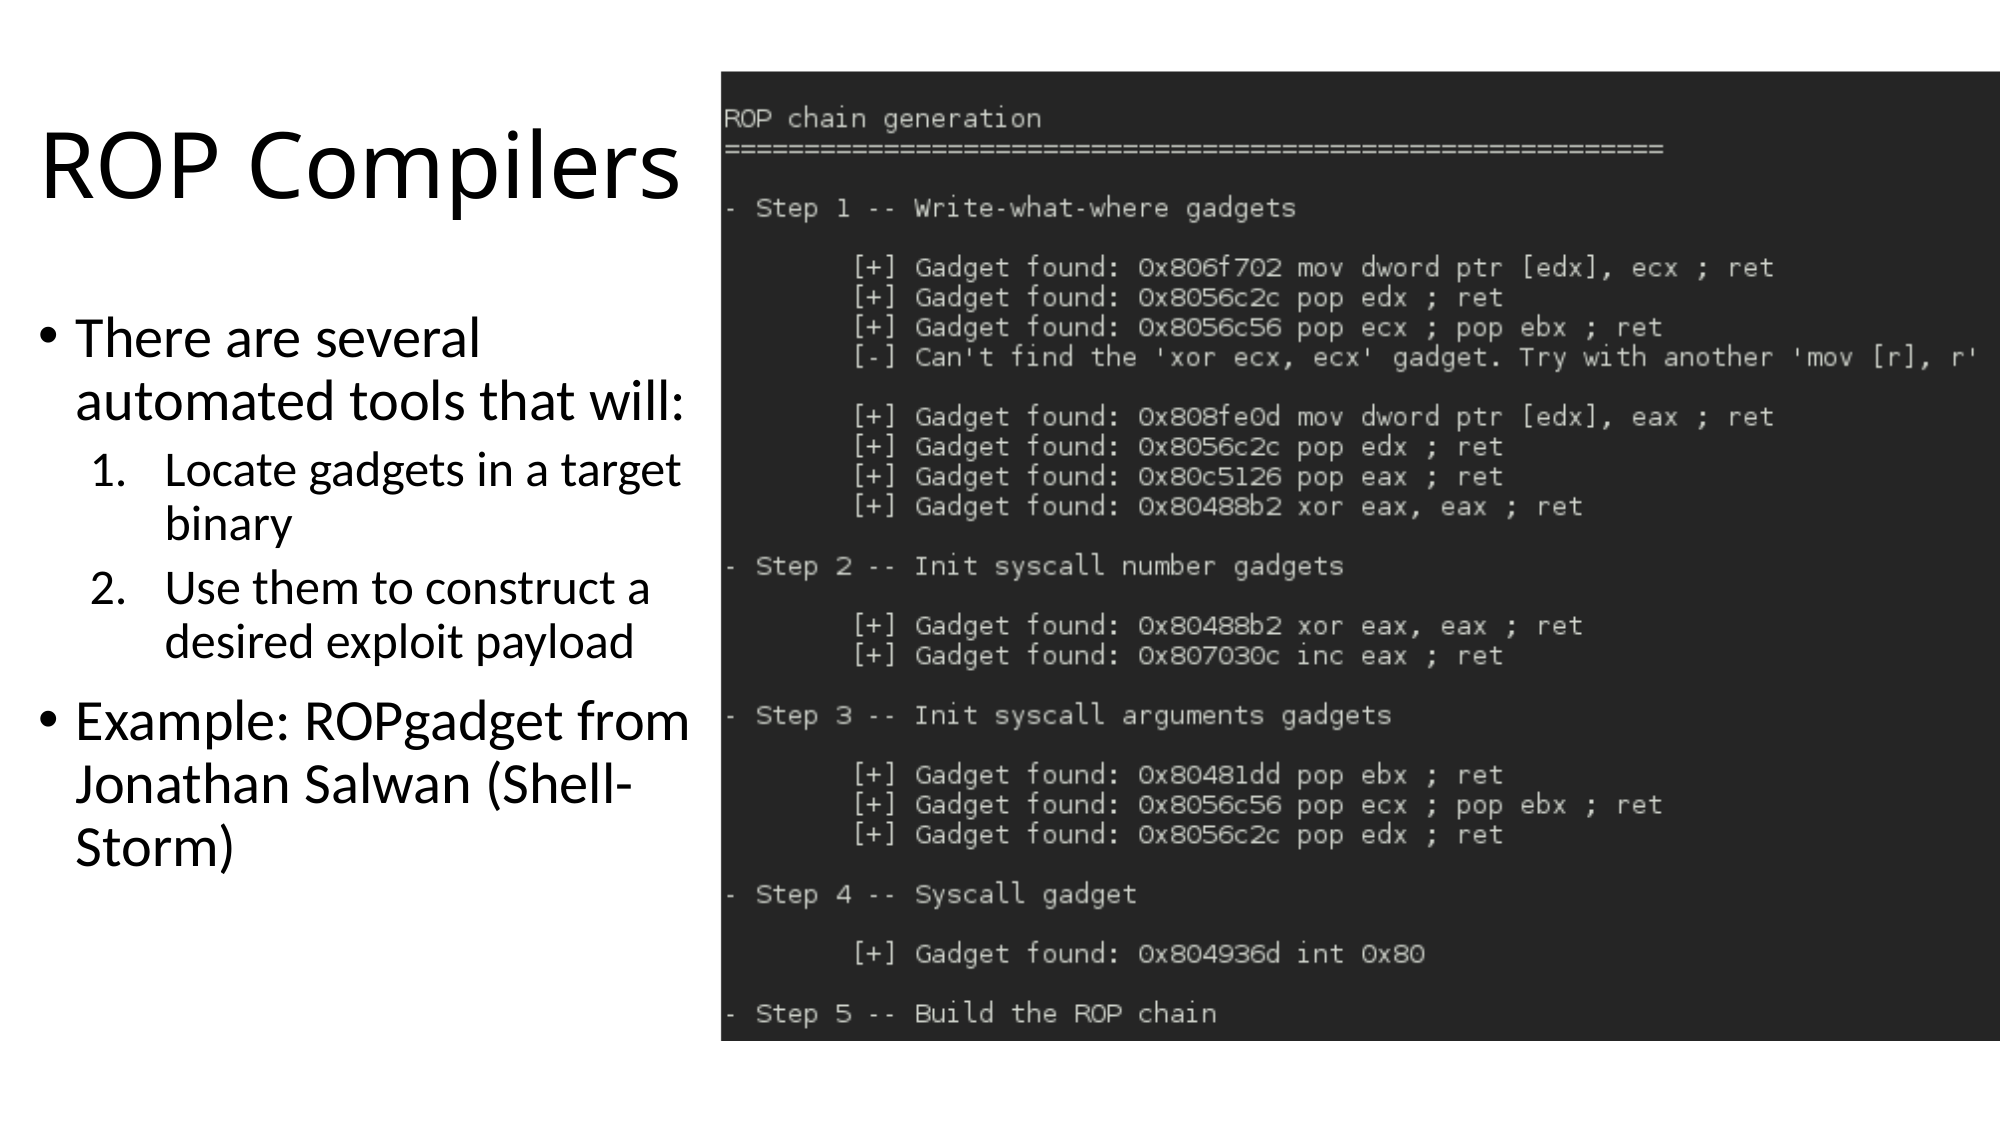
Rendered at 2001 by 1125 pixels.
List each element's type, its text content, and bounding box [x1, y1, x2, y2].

list There are several automated tools that will: Locate gadgets in a target binary Use them to construct a desired exploit payload Example: ROPgadget from Jonathan Salwan (Shell-Storm) [23, 299, 720, 1014]
picture [720, 70, 2000, 1041]
title ROP Compilers [23, 59, 1749, 278]
